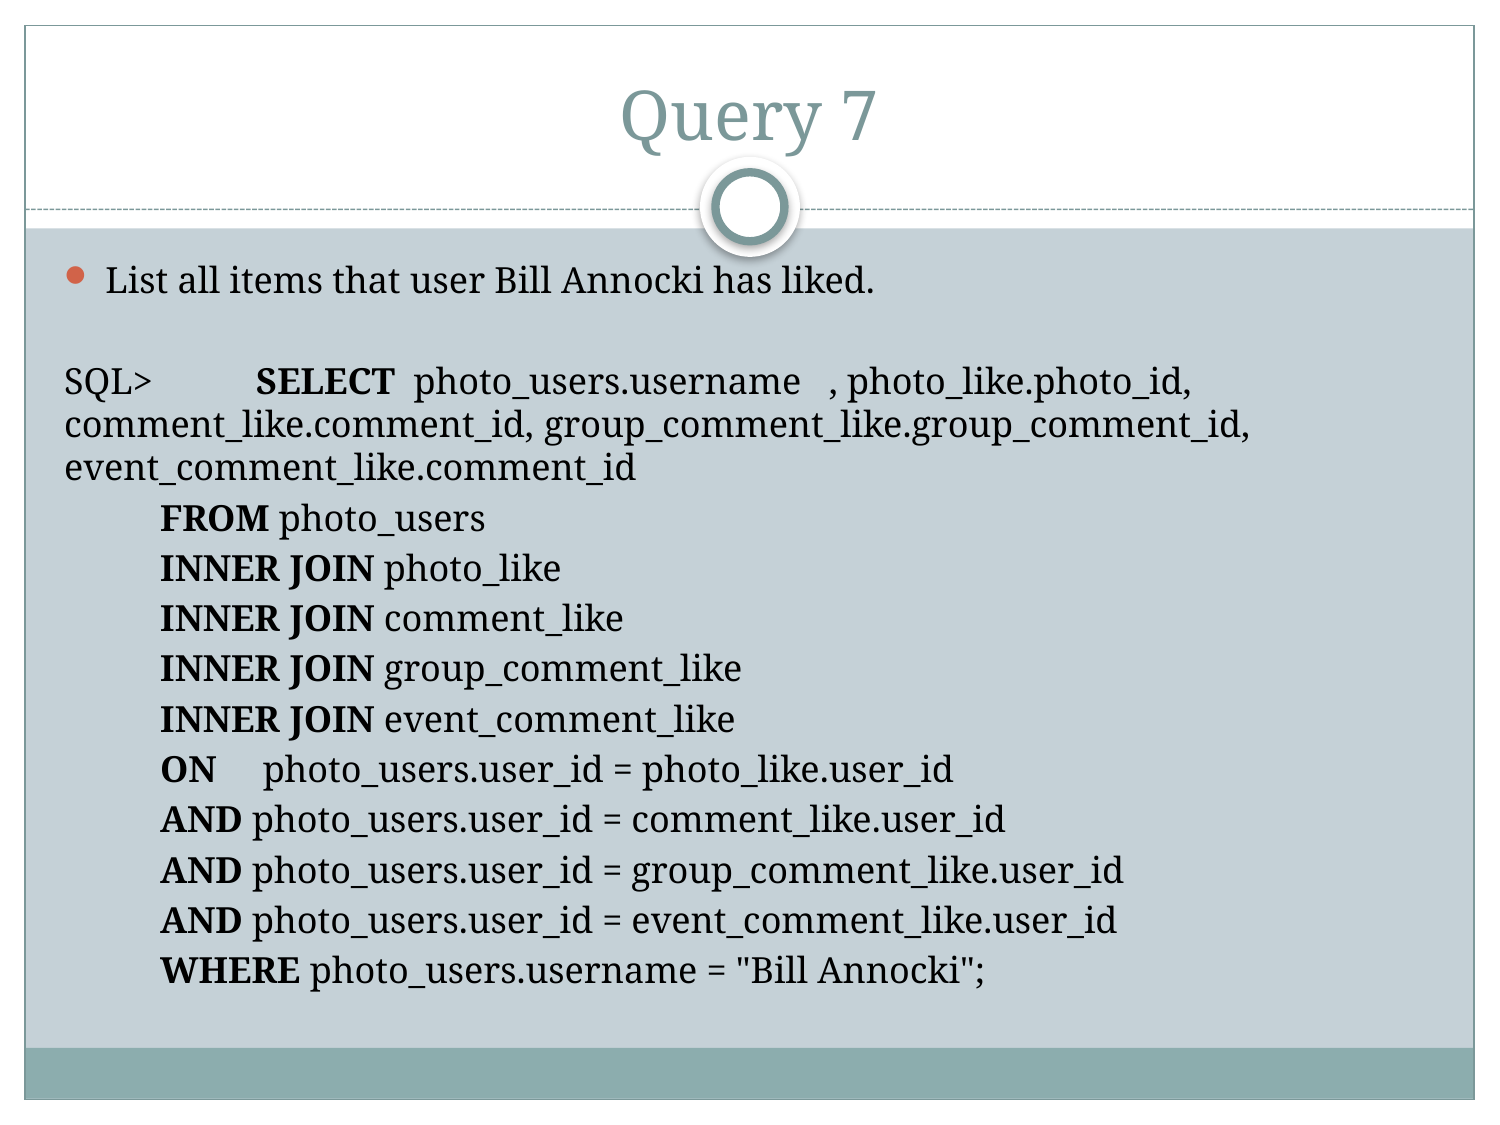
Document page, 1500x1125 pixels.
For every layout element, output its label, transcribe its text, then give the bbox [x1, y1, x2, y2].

title Query 7 [49, 37, 1450, 162]
list List all items that user Bill Annocki has liked. SQL> SELECT photo_users.username , photo_like.photo_id, comment_like.comment_id, group_comment_like.group_comment_id, event_comment_like.comment_id FROM photo_users INNER JOIN photo_like INNER JOIN comment_like INNER JOIN group_comment_like INNER JOIN event_comment_like ON photo_users.user_id = photo_like.user_id AND photo_users.user_id = comment_like.user_id AND photo_users.user_id = group_comment_like.user_id AND photo_users.user_id = event_comment_like.user_id WHERE photo_users.username = "Bill Annocki"; [49, 250, 1445, 1001]
